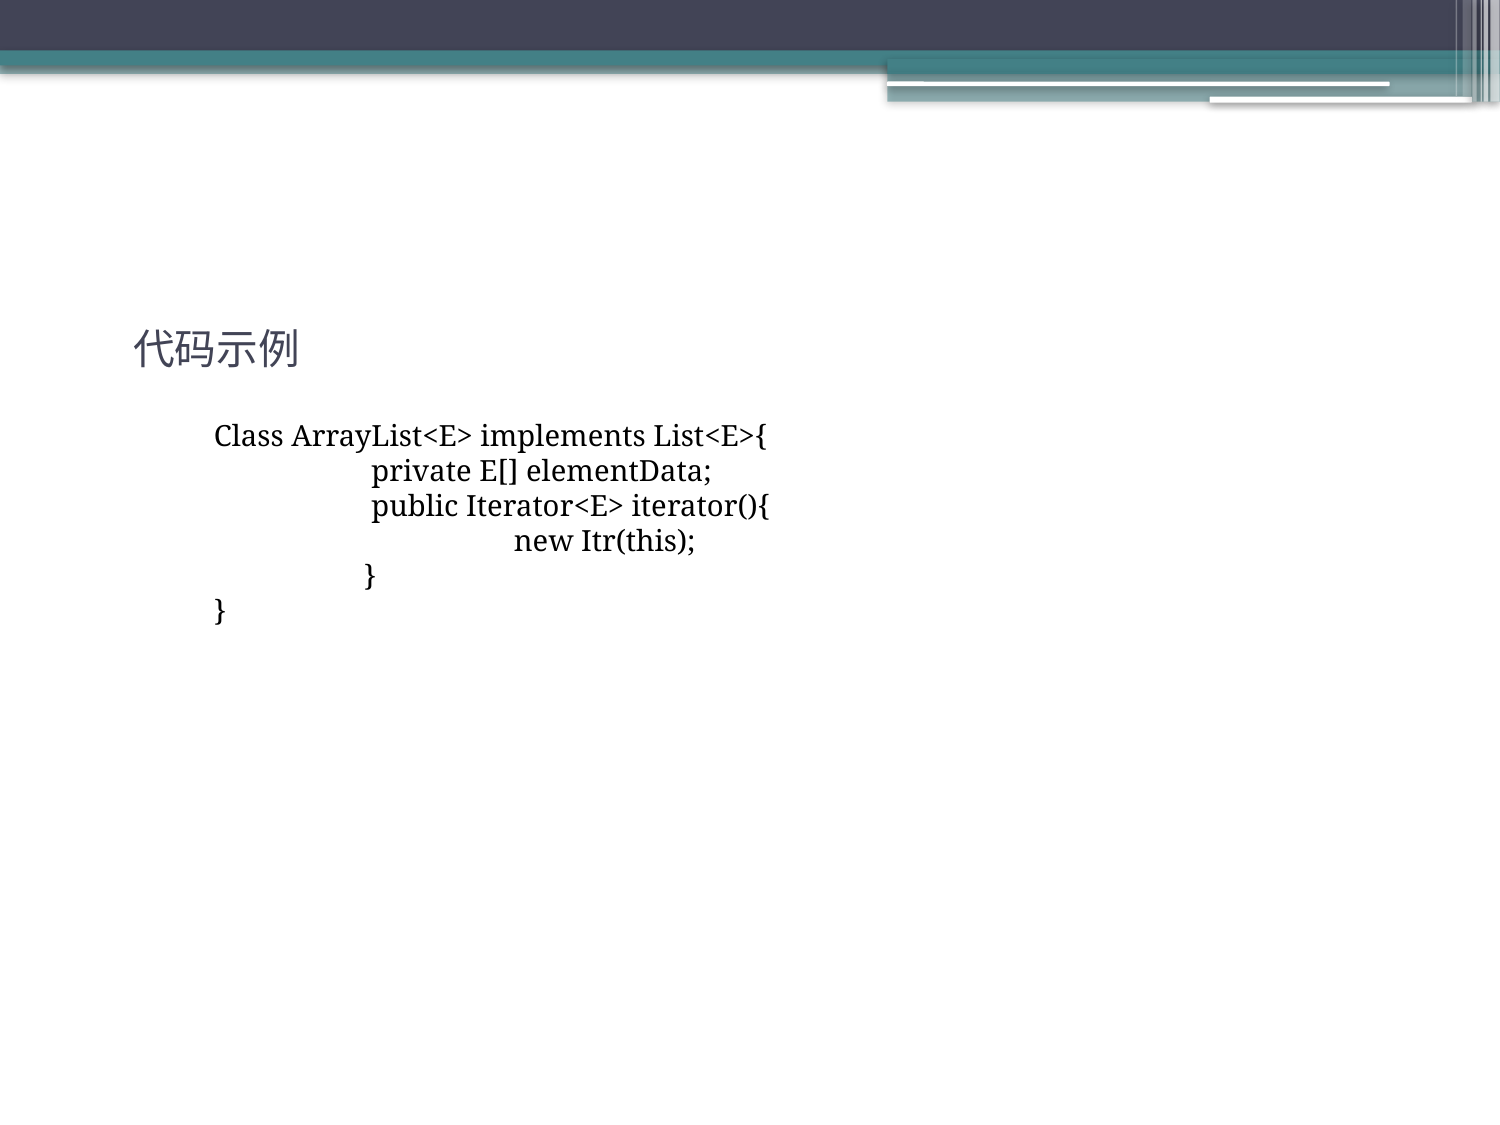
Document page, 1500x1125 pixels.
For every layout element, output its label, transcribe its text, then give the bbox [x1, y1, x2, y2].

text_box Class ArrayList<E> implements List<E>{ private E[] elementData; public Iterator<E> iterator(){ new Itr(this); } } [199, 410, 1418, 635]
text_box 代码示例 [118, 315, 1394, 539]
